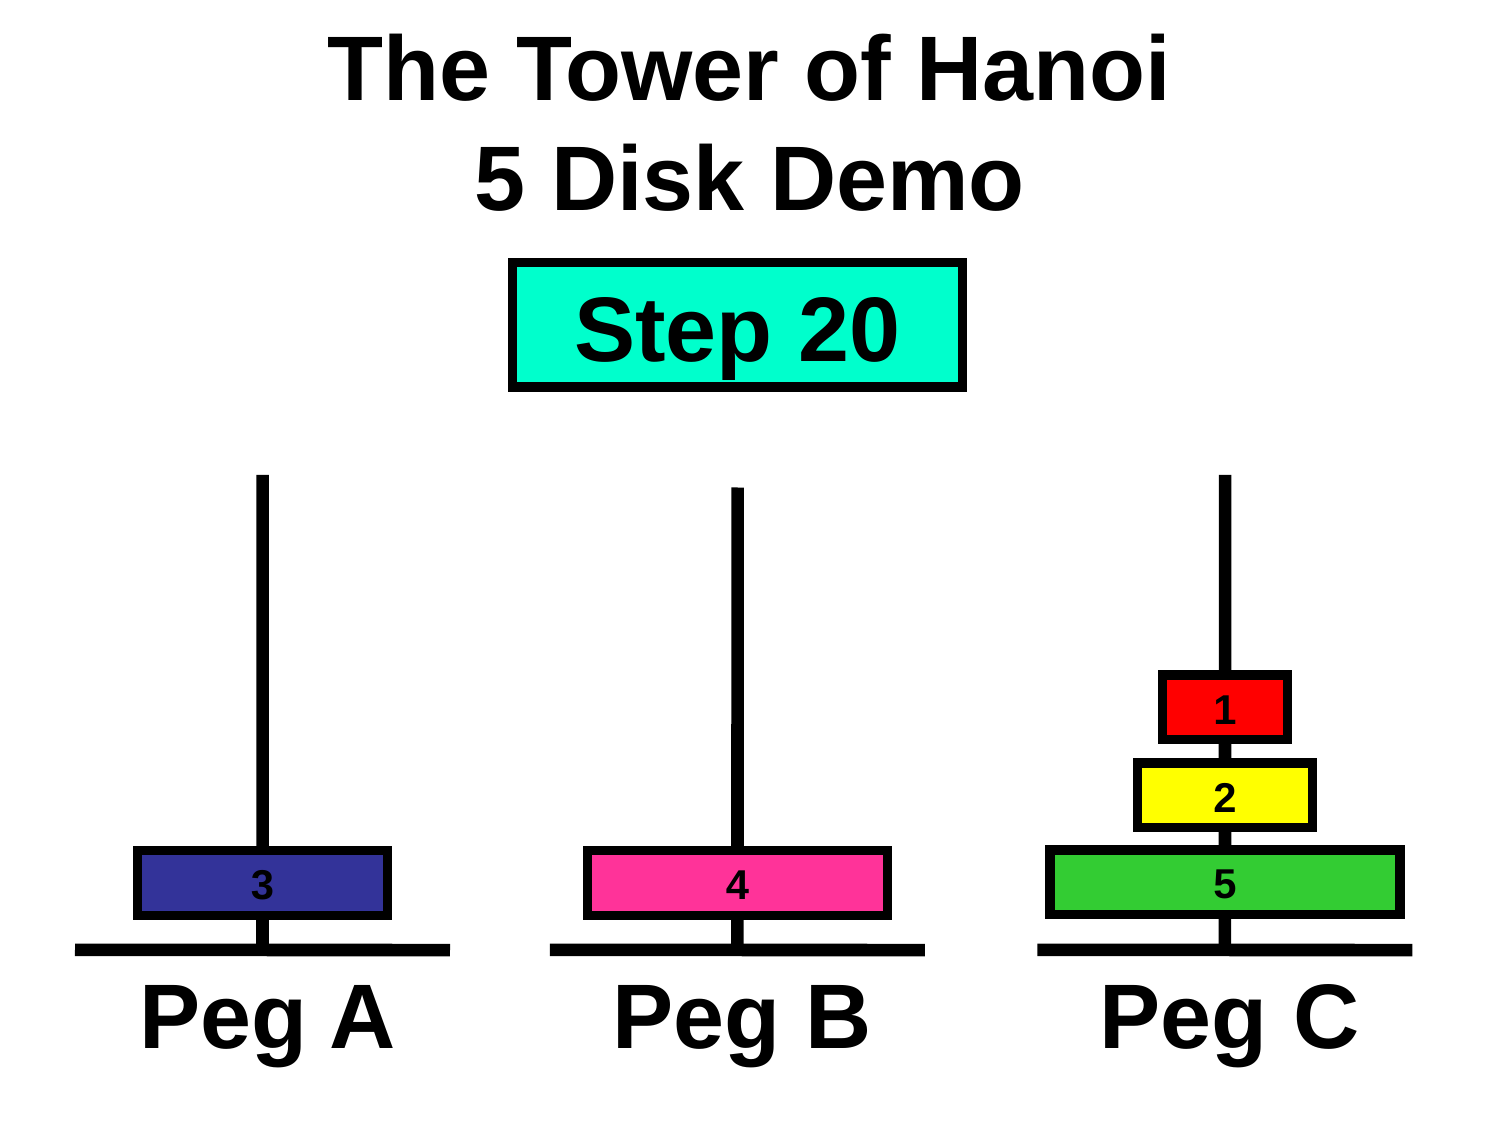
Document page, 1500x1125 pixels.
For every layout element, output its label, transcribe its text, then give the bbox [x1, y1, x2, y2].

text_box Peg A [124, 949, 411, 1075]
text_box Peg C [1085, 949, 1375, 1075]
text_box 1 [1162, 675, 1288, 740]
text_box Peg B [597, 949, 888, 1075]
text_box 2 [1137, 762, 1313, 828]
text_box 5 [1050, 849, 1400, 915]
text_box 3 [137, 850, 388, 916]
text_box 4 [587, 850, 888, 916]
title The Tower of Hanoi 5 Disk Demo [0, 24, 1500, 213]
text_box Step 20 [512, 262, 963, 388]
